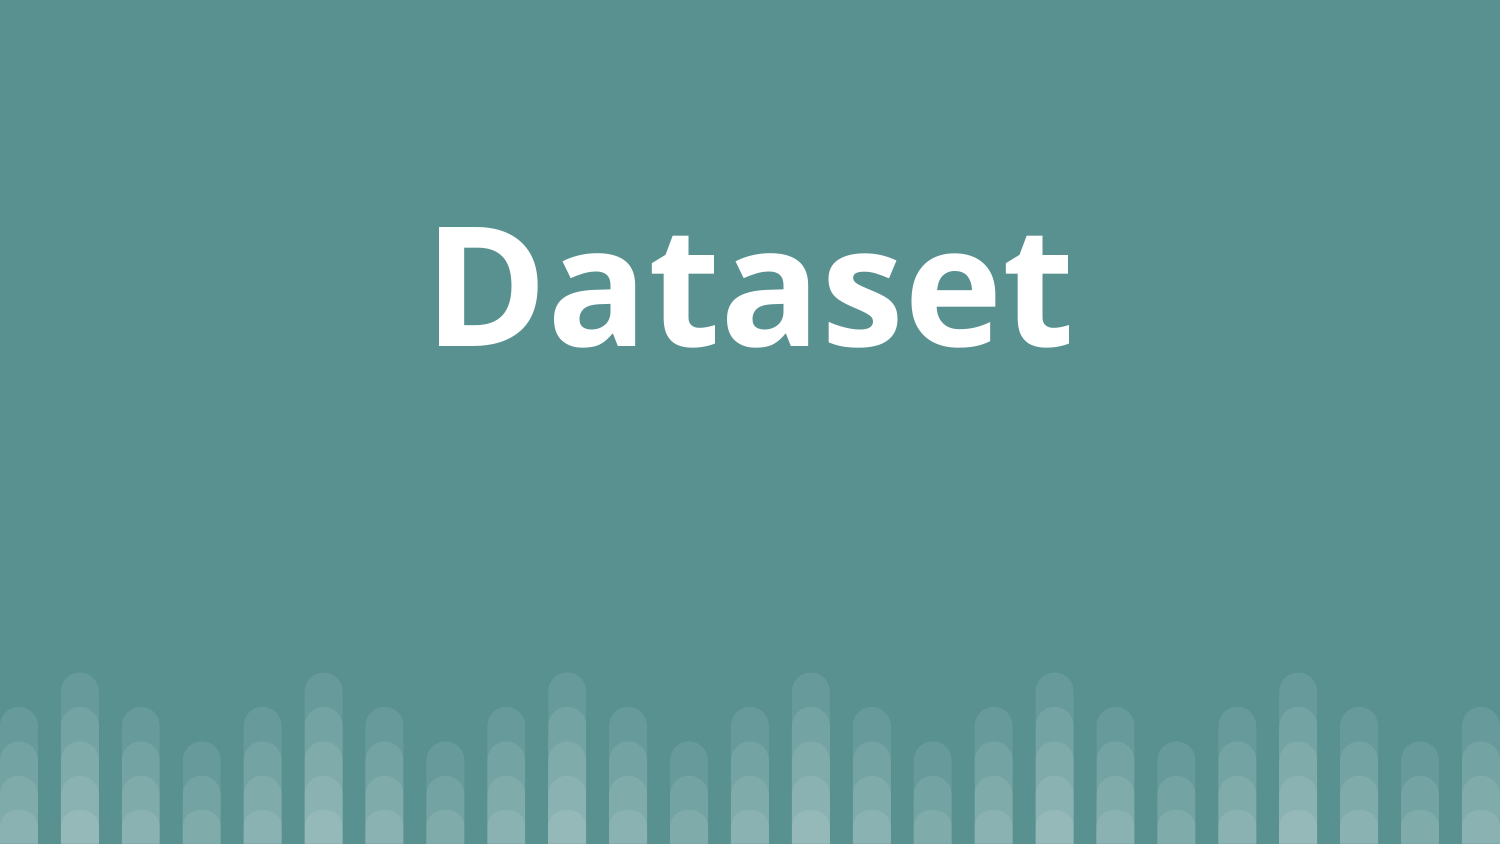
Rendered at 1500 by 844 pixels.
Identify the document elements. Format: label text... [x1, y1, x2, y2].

title Dataset [227, 126, 1273, 433]
